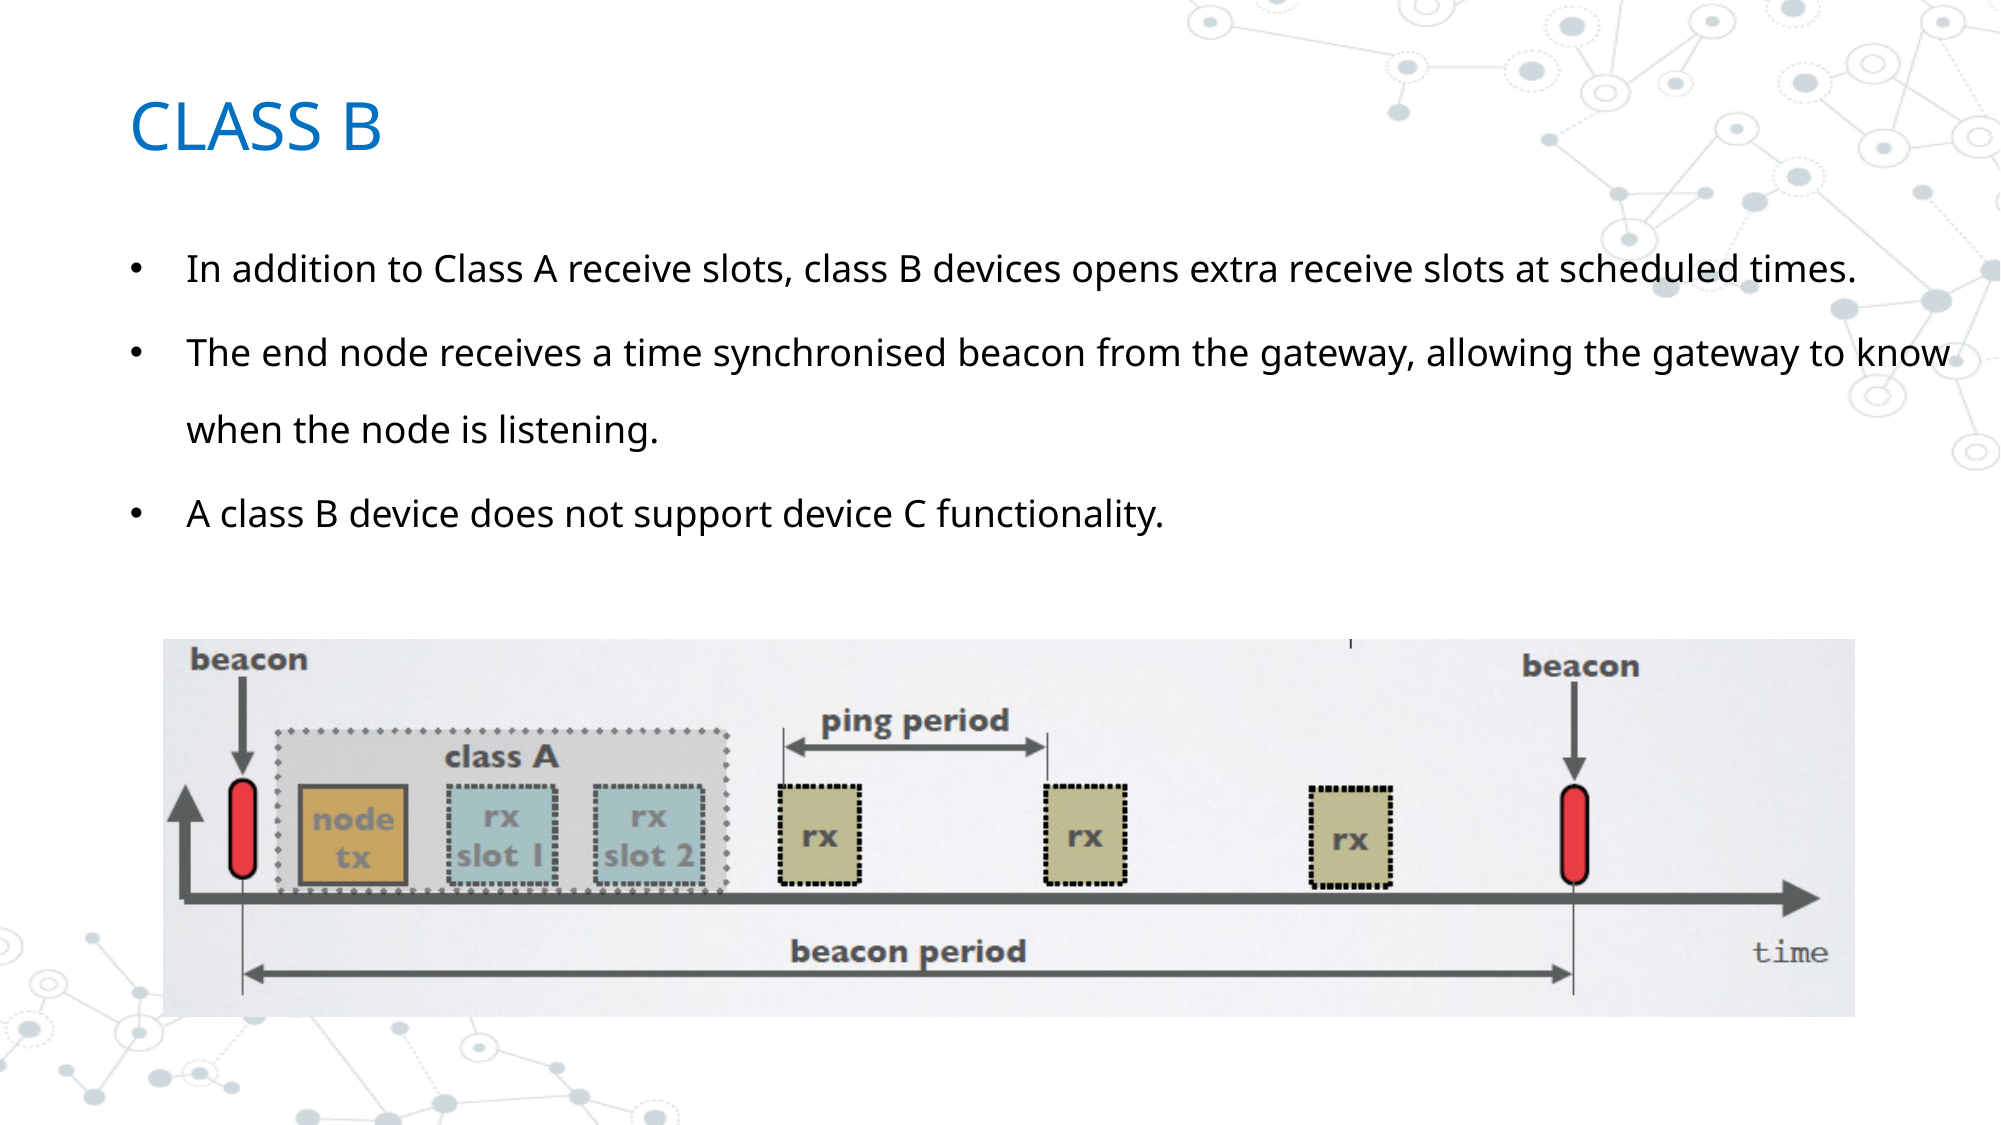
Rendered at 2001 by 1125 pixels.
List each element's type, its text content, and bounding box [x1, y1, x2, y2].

list In addition to Class A receive slots, class B devices opens extra receive slots at scheduled times. The end node receives a time synchronised beacon from the gateway, allowing the gateway to know when the node is listening. A class B device does not support device C functionality. [114, 206, 1968, 640]
picture [0, 0, 2001, 1125]
title CLASS B [114, 61, 2000, 187]
